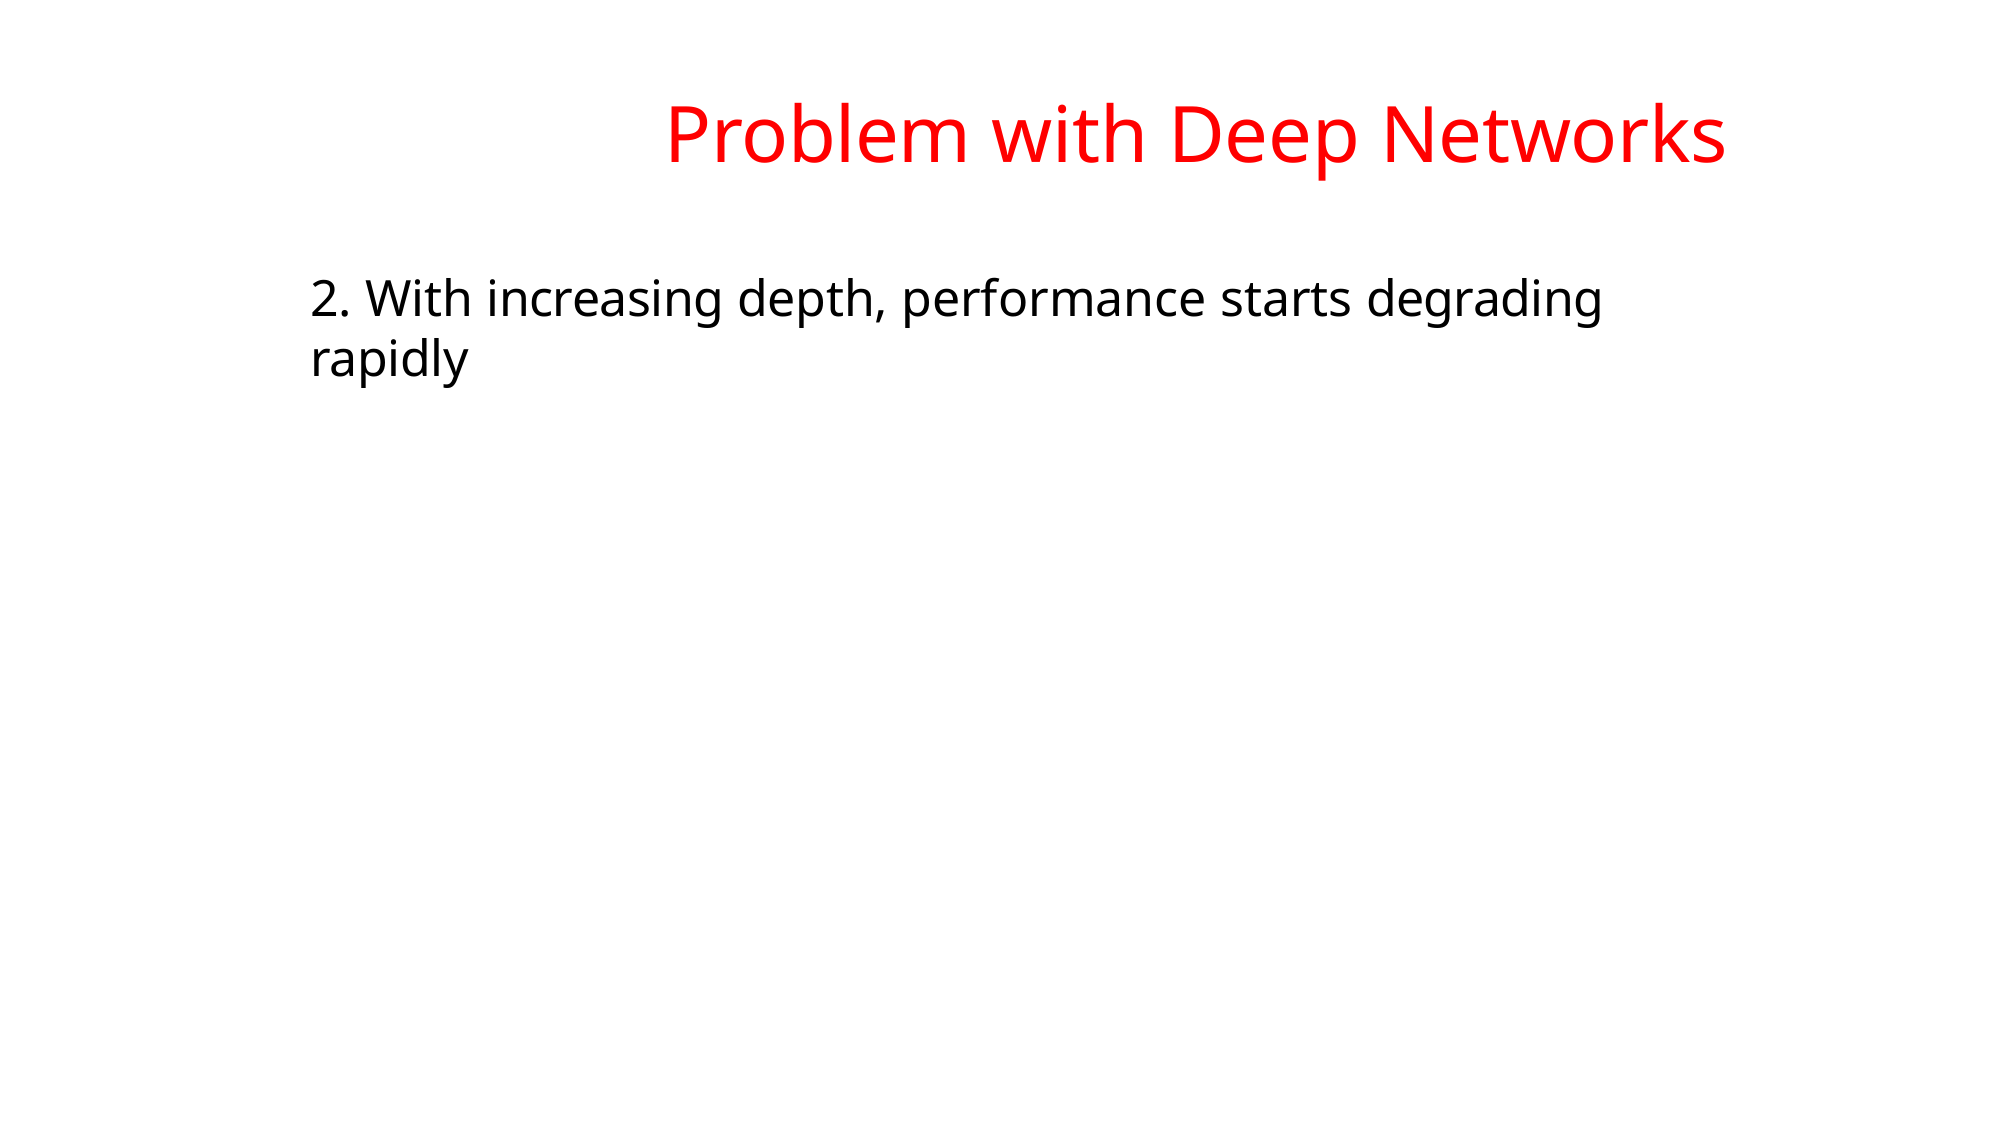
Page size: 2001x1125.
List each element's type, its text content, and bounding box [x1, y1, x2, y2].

text_box 2. With increasing depth, performance starts degrading rapidly [307, 263, 1691, 387]
title Problem with Deep Networks [661, 34, 2000, 225]
